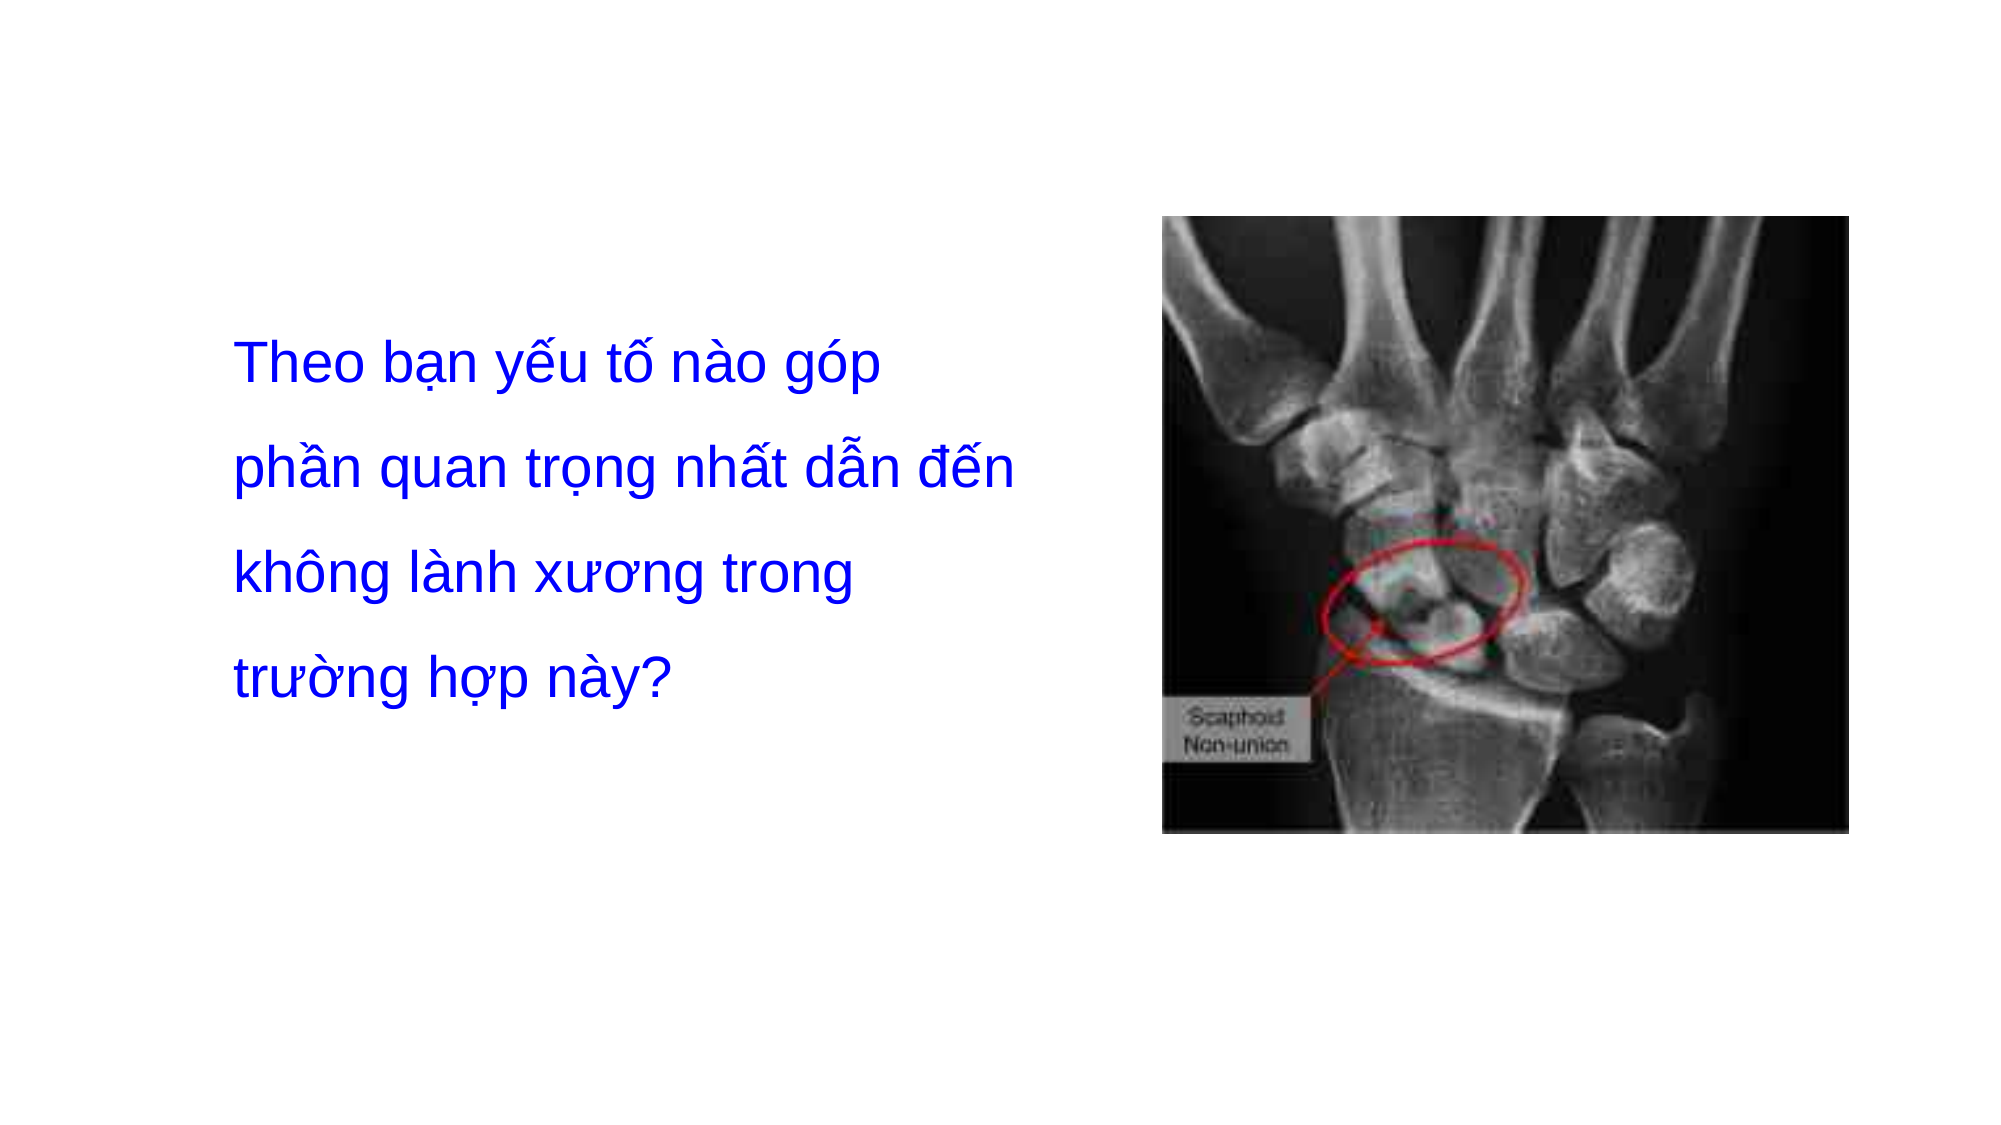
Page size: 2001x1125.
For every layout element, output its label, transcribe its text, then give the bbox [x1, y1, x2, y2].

picture [1162, 216, 1849, 834]
list Theo bạn yếu tố nào góp phần quan trọng nhất dẫn đến không lành xương trong trường hợp này? [218, 282, 1038, 795]
